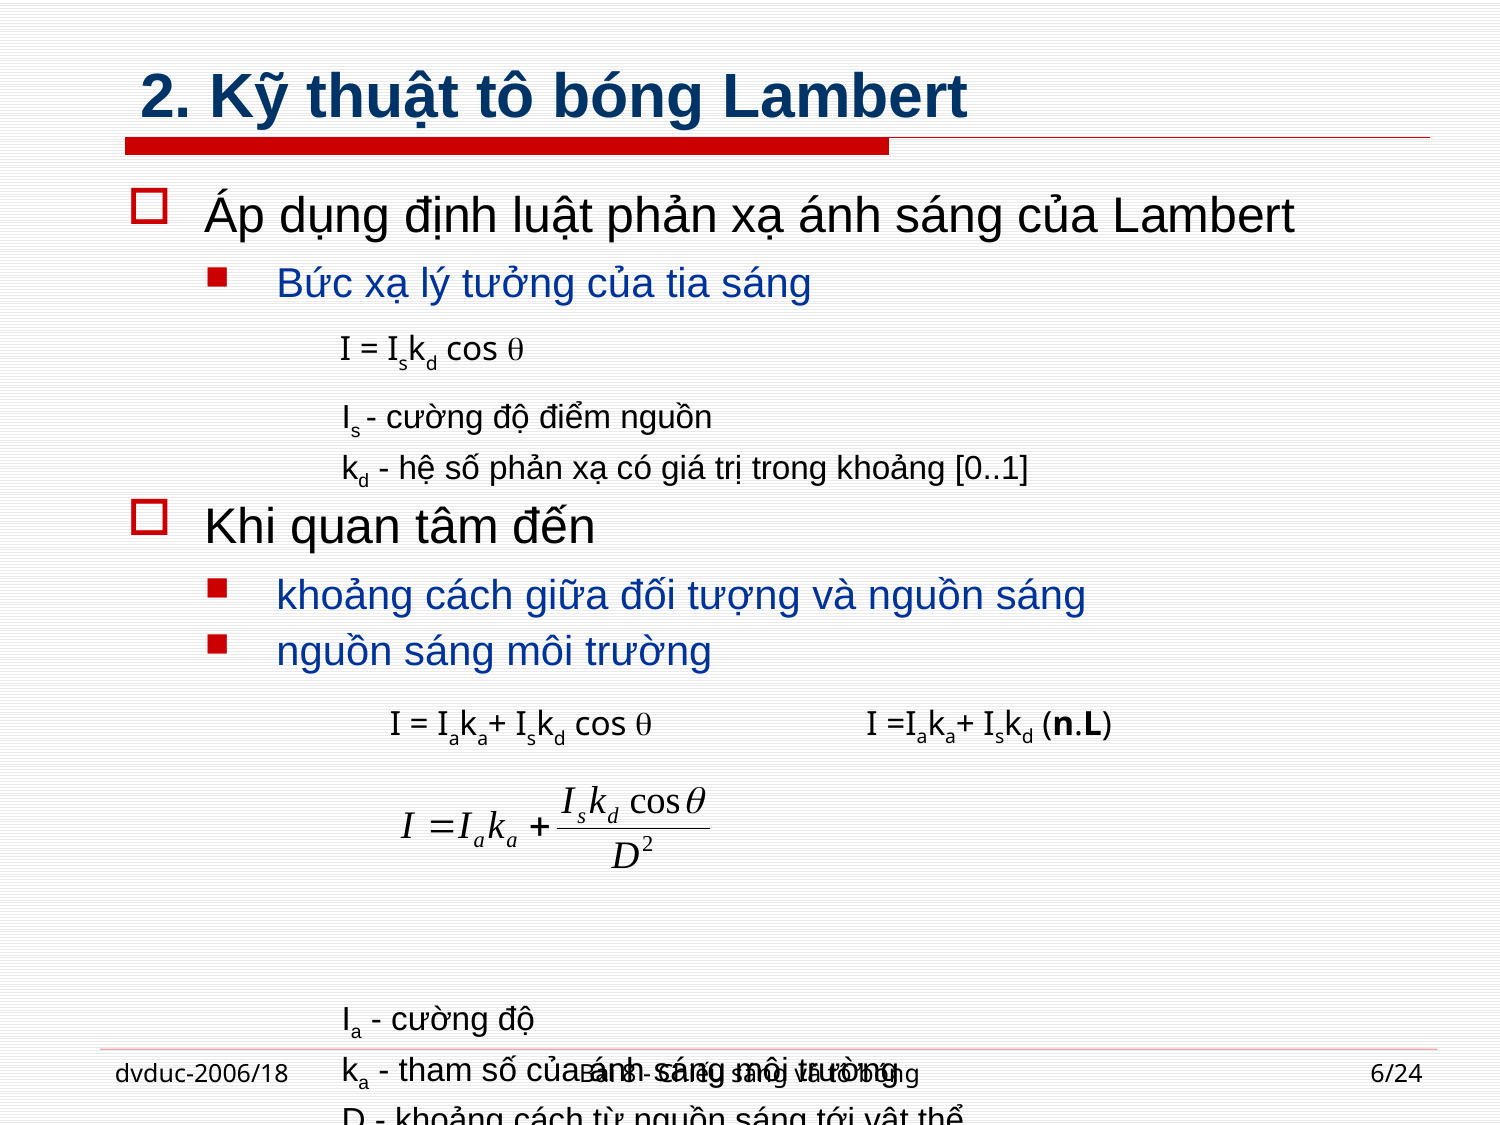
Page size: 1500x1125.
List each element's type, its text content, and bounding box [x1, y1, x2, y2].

slide_number dvduc-2006/18 [99, 1049, 426, 1103]
slide_number 6/24 [1112, 1049, 1438, 1103]
text_box I = Iaka+ Iskd cos  [374, 694, 750, 757]
footer Bài 8 - Chiếu sáng và tô bóng [512, 1063, 988, 1103]
text_box I =Iaka+ Iskd (n.L) [851, 694, 1127, 755]
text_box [393, 776, 719, 878]
title 2. Kỹ thuật tô bóng Lambert [124, 24, 1476, 138]
list Áp dụng định luật phản xạ ánh sáng của Lambert Bức xạ lý tưởng của tia sáng Is - cường độ điểm nguồn kd - hệ số phản xạ có giá trị trong khoảng [0..1] Khi quan tâm đến khoảng cách giữa đối tượng và nguồn sáng nguồn sáng môi trường Ia - cường độ ka - tham số của ánh sáng môi trường D - khoảng cách từ nguồn sáng tới vật thể [112, 174, 1470, 1063]
text_box I = Iskd cos  [324, 319, 675, 382]
